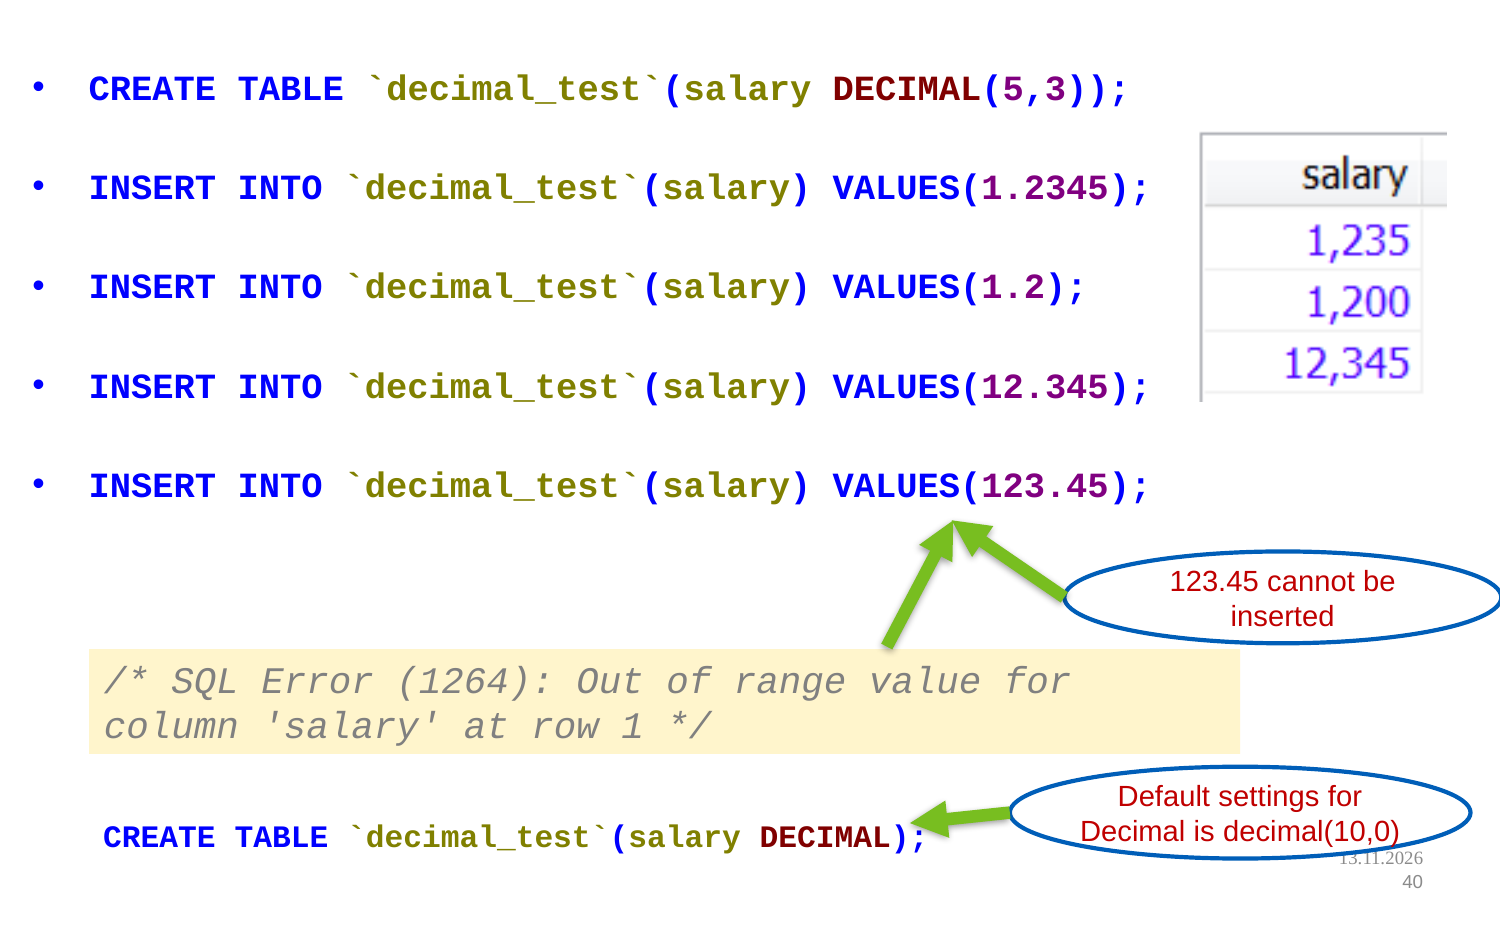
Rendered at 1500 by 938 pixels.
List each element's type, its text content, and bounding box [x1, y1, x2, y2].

text_box Default settings for Decimal is decimal(10,0) [1009, 764, 1473, 861]
slide_number 40 [829, 870, 1424, 893]
text_box CREATE TABLE `decimal_test`(salary DECIMAL); [88, 809, 975, 862]
text_box /* SQL Error (1264): Out of range value for column 'salary' at row 1 */ [89, 649, 1241, 754]
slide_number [829, 844, 1424, 870]
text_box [886, 520, 954, 647]
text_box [909, 812, 1011, 824]
text_box CREATE TABLE `decimal_test`(salary DECIMAL(5,3)); INSERT INTO `decimal_test`(salary) VALUES(1.2345); INSERT INTO `decimal_test`(salary) VALUES(1.2); INSERT INTO `decimal_test`(salary) VALUES(12.345); INSERT INTO `decimal_test`(salary) VALUES(123.45); [17, 57, 1176, 670]
text_box 123.45 cannot be inserted [1066, 549, 1500, 646]
picture [1198, 123, 1448, 403]
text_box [955, 520, 1065, 598]
